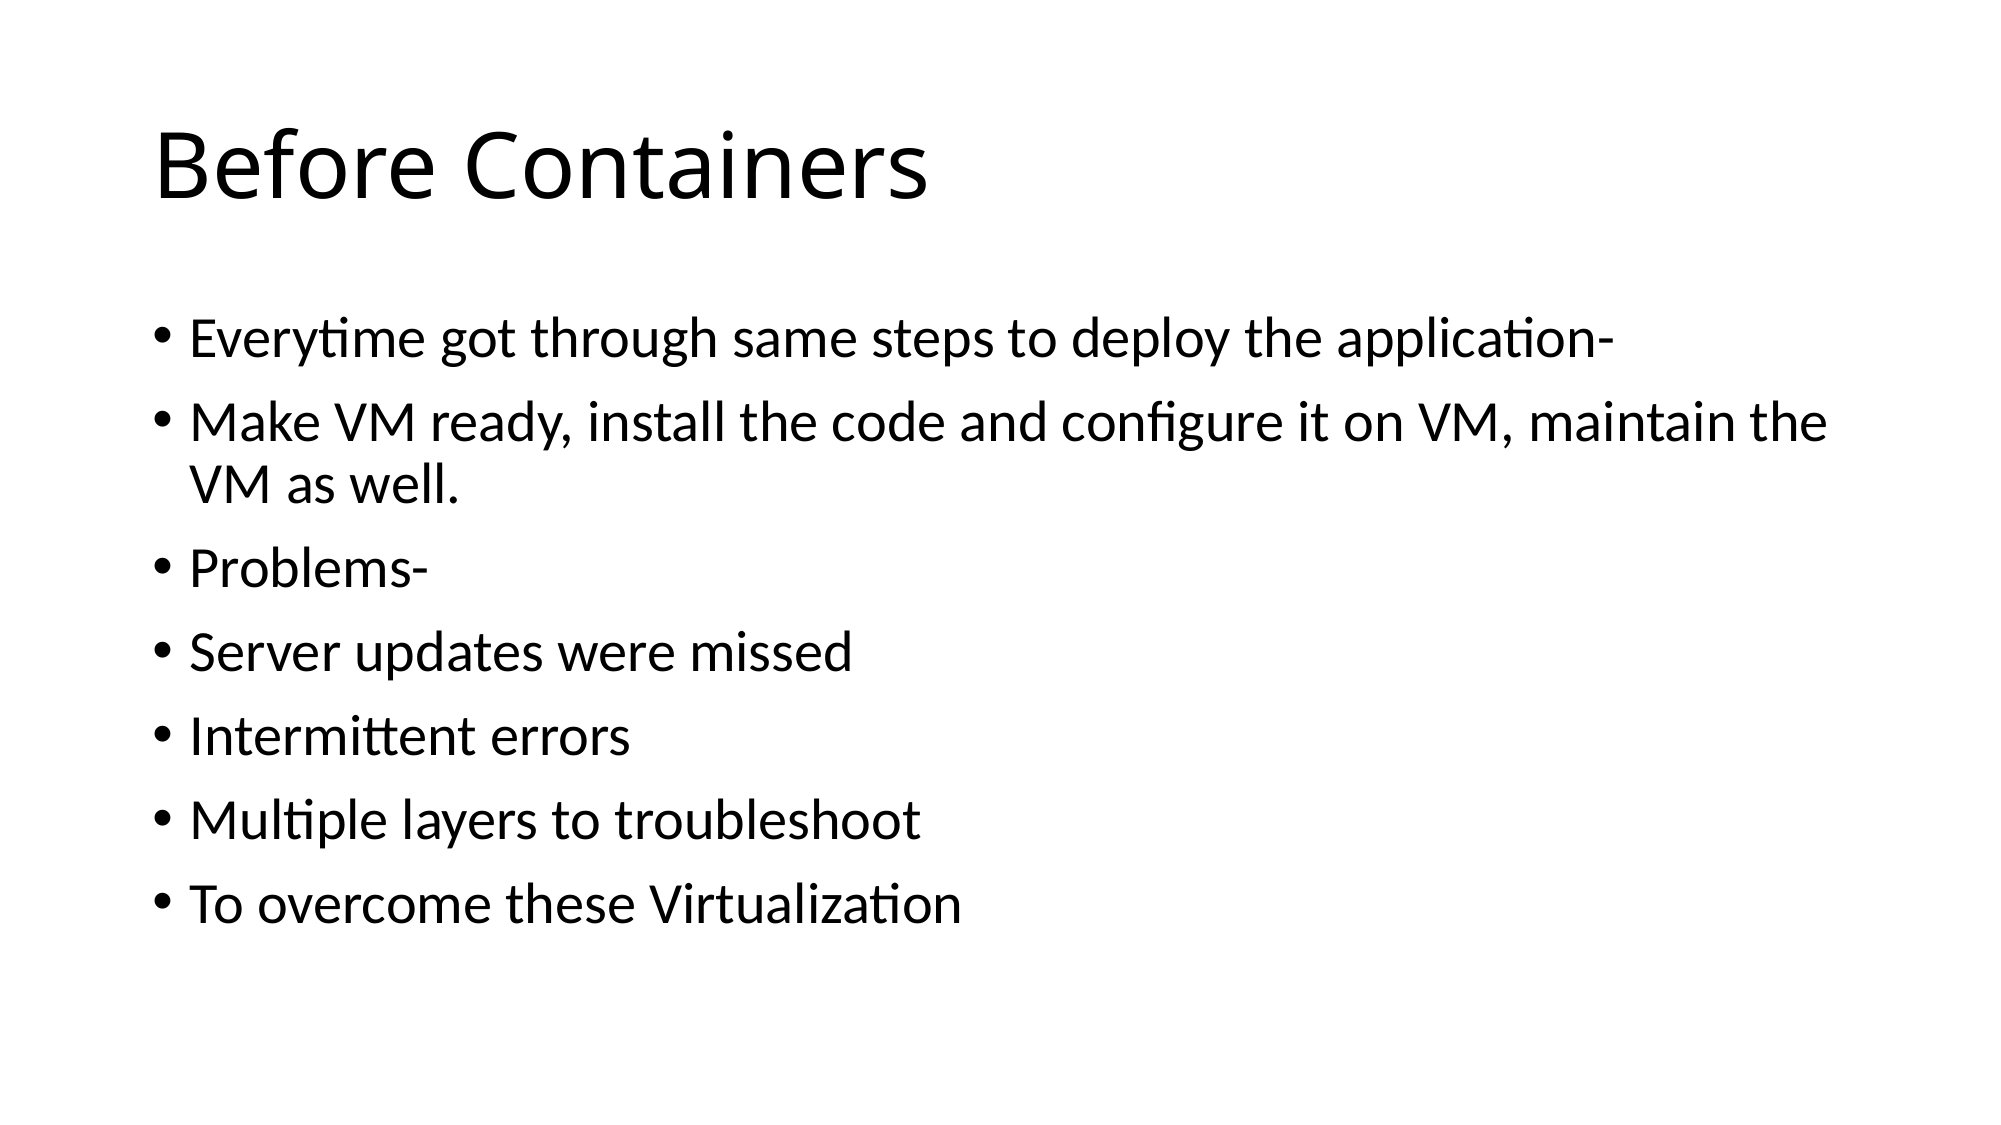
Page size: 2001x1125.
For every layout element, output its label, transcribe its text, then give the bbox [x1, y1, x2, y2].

list Everytime got through same steps to deploy the application- Make VM ready, install the code and configure it on VM, maintain the VM as well. Problems- Server updates were missed Intermittent errors Multiple layers to troubleshoot To overcome these Virtualization [137, 299, 1863, 1014]
title Before Containers [137, 59, 1863, 278]
